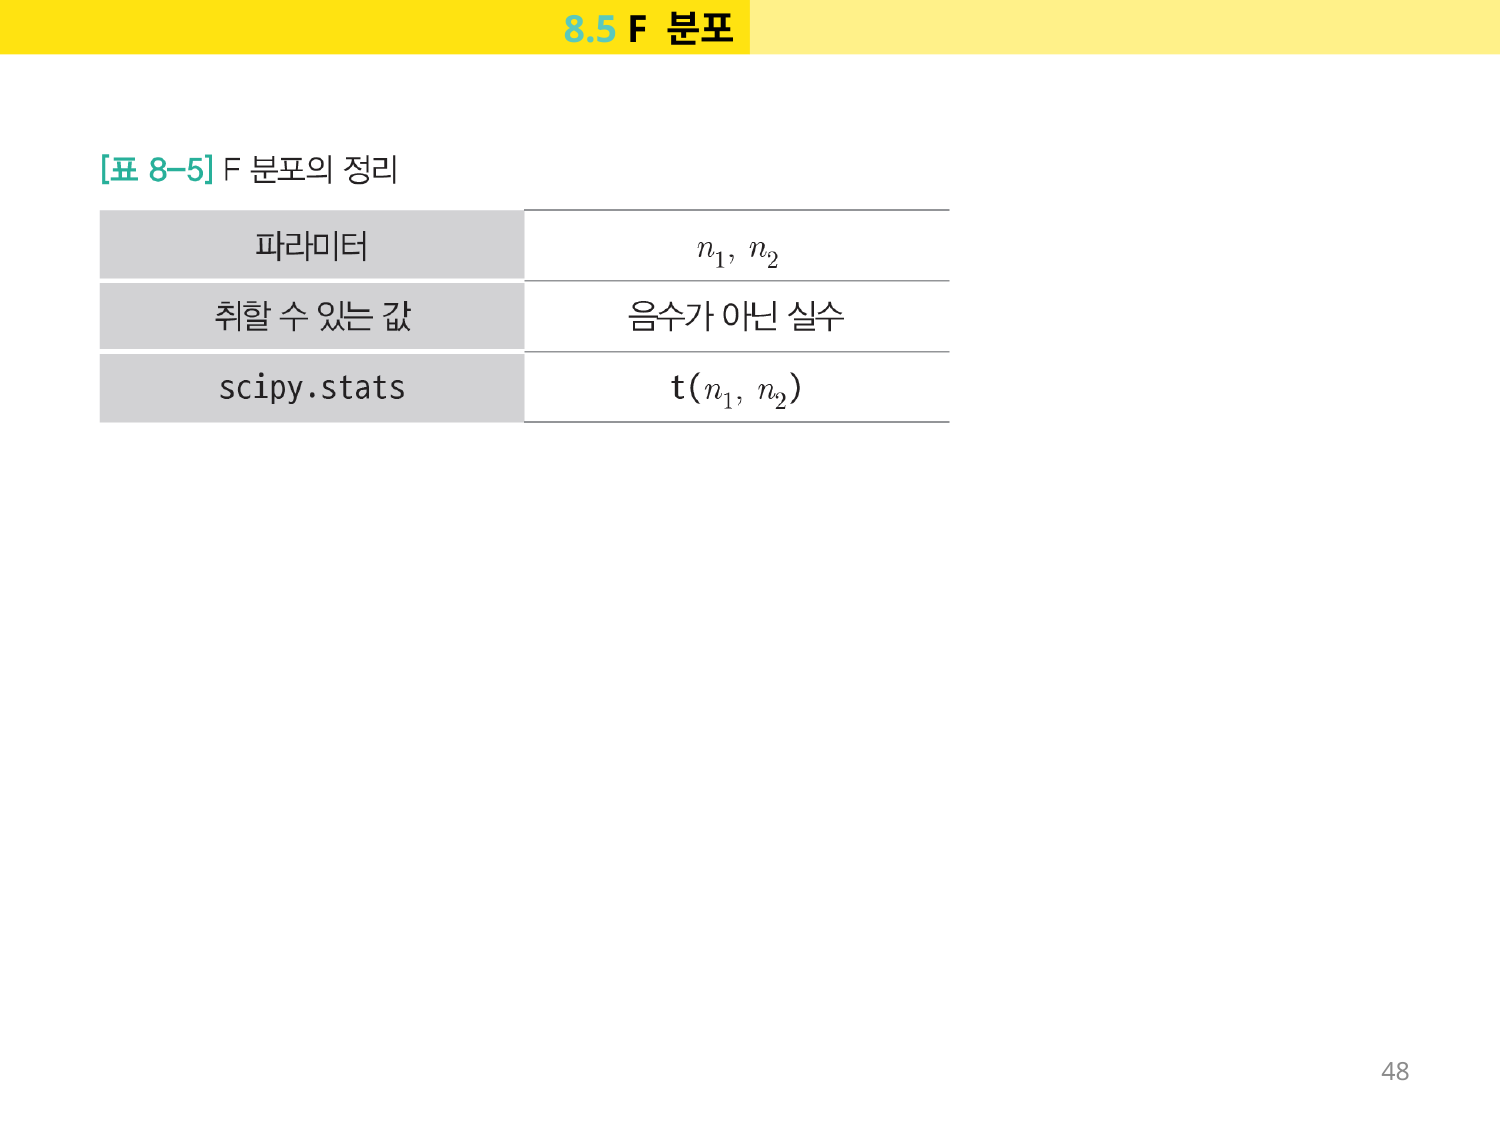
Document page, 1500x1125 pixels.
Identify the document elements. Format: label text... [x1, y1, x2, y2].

slide_number 48 [1074, 1042, 1425, 1103]
picture [76, 136, 1006, 457]
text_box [0, 0, 1500, 55]
